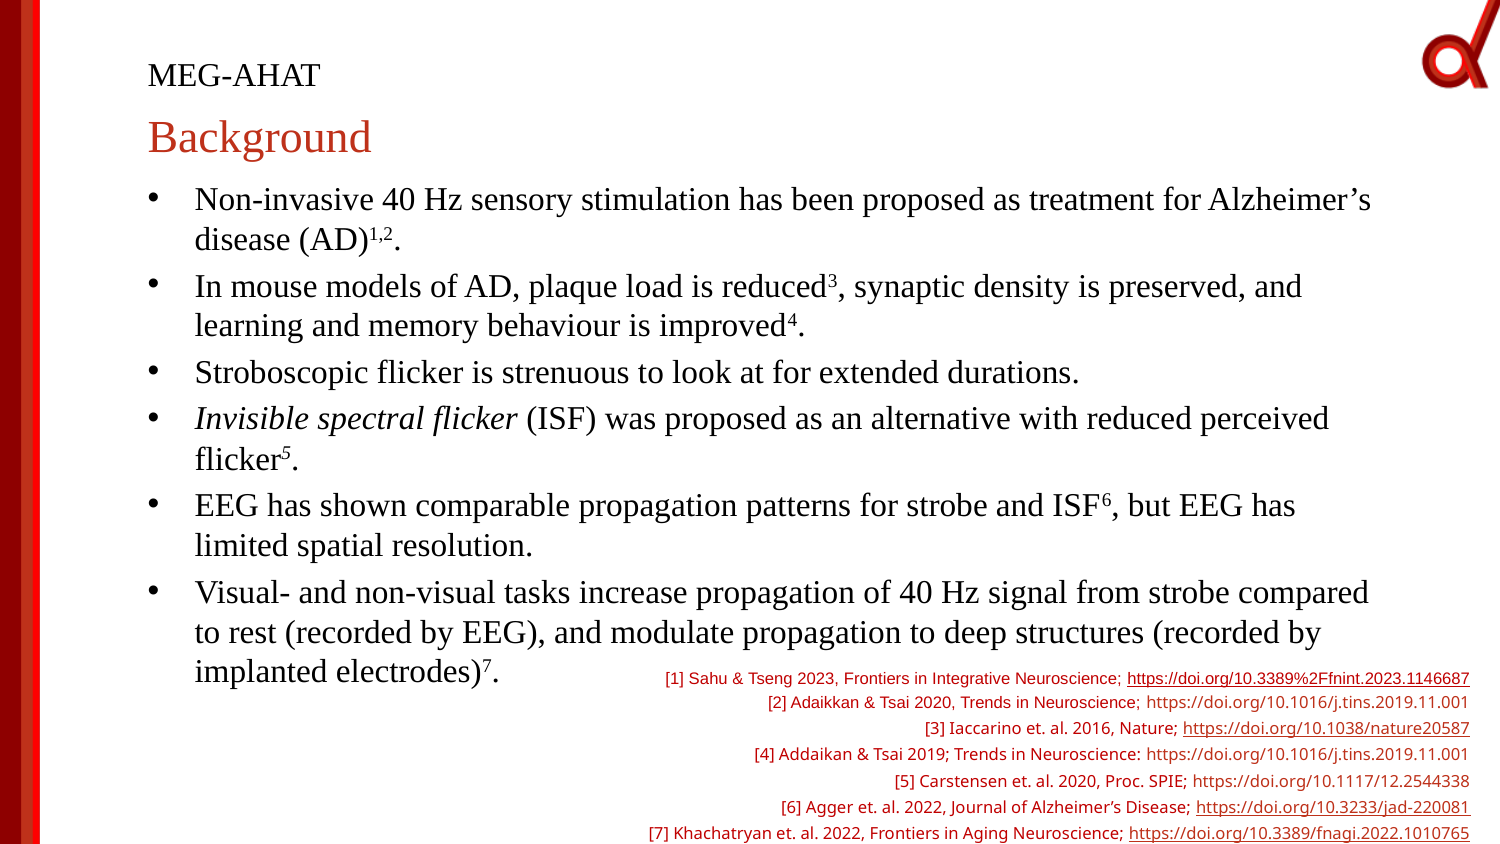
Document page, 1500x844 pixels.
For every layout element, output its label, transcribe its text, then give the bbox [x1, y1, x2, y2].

list Background [147, 106, 1388, 162]
list Non-invasive 40 Hz sensory stimulation has been proposed as treatment for Alzheimer’s disease (AD)1,2. In mouse models of AD, plaque load is reduced3, synaptic density is preserved, and learning and memory behaviour is improved4. Stroboscopic flicker is strenuous to look at for extended durations. Invisible spectral flicker (ISF) was proposed as an alternative with reduced perceived flicker5. EEG has shown comparable propagation patterns for strobe and ISF6, but EEG has limited spatial resolution. Visual- and non-visual tasks increase propagation of 40 Hz signal from strobe compared to rest (recorded by EEG), and modulate propagation to deep structures (recorded by implanted electrodes)7. [147, 177, 1388, 703]
list [1] Sahu & Tseng 2023, Frontiers in Integrative Neuroscience; https://doi.org/10.3389%2Ffnint.2023.1146687 [2] Adaikkan & Tsai 2020, Trends in Neuroscience; https://doi.org/10.1016/j.tins.2019.11.001 [3] Iaccarino et. al. 2016, Nature; https://doi.org/10.1038/nature20587 [4] Addaikan & Tsai 2019; Trends in Neuroscience: https://doi.org/10.1016/j.tins.2019.11.001 [5] Carstensen et. al. 2020, Proc. SPIE; https://doi.org/10.1117/12.2544338 [6] Agger et. al. 2022, Journal of Alzheimer’s Disease; https://doi.org/10.3233/jad-220081 [7] Khachatryan et. al. 2022, Frontiers in Aging Neuroscience; https://doi.org/10.3389/fnagi.2022.1010765 [147, 677, 1500, 844]
title MEG-AHAT [147, 53, 1388, 94]
